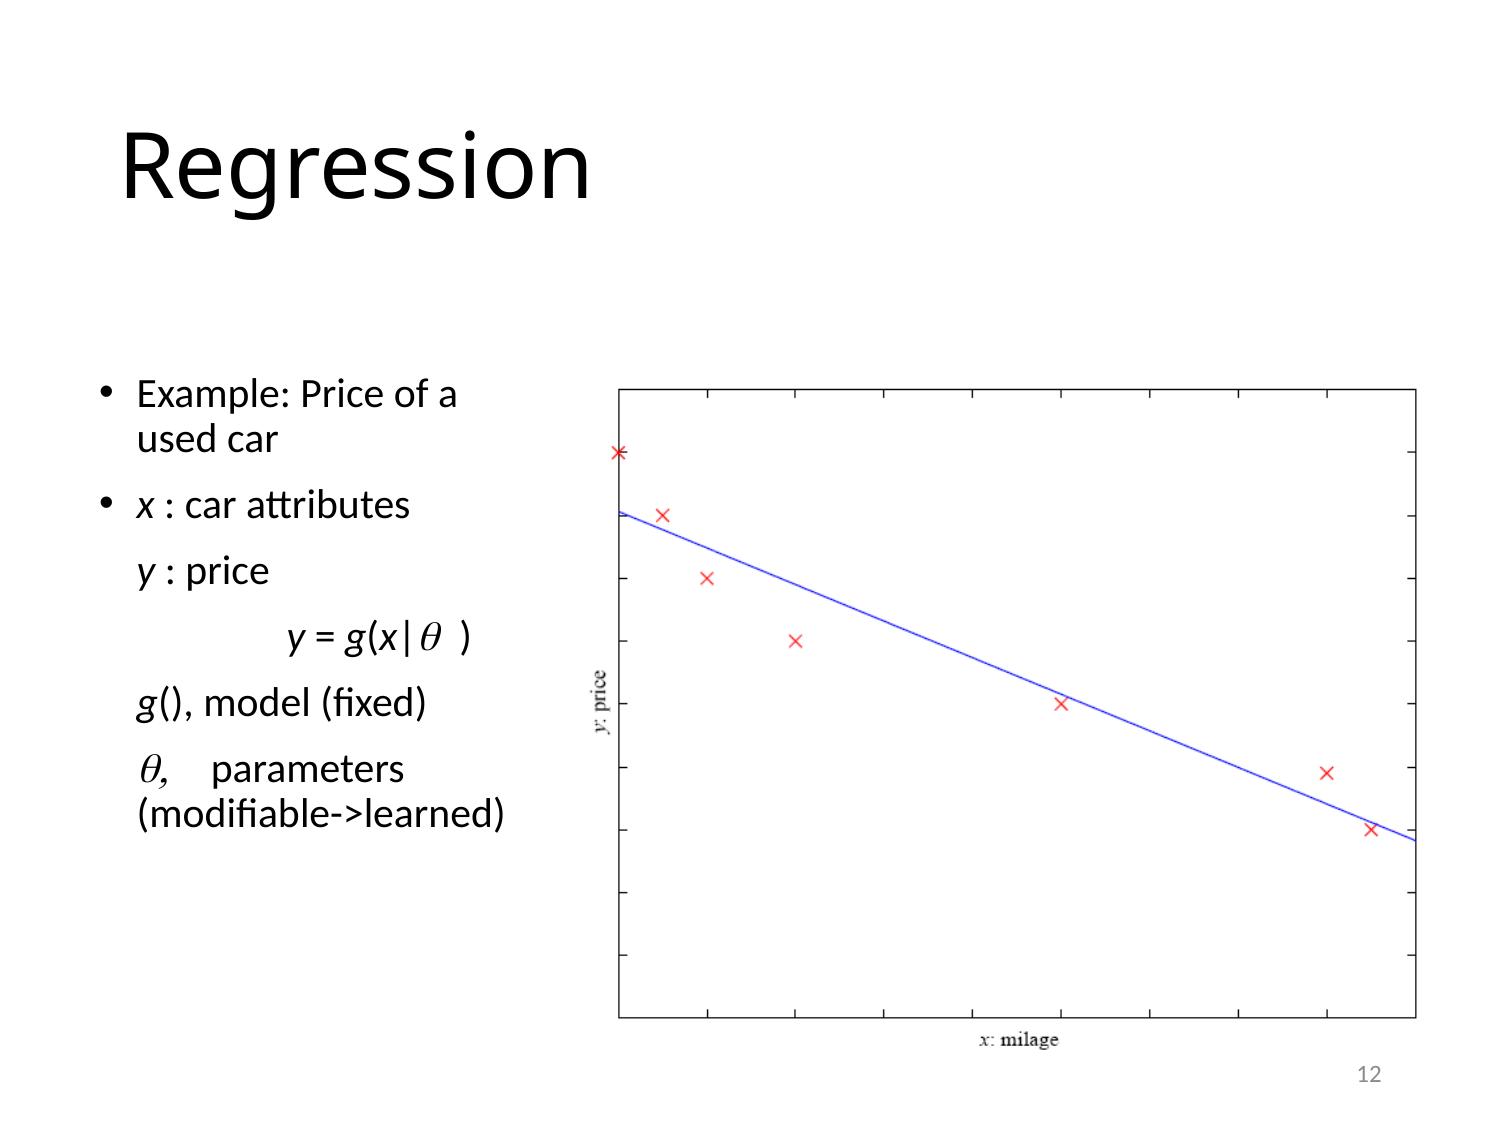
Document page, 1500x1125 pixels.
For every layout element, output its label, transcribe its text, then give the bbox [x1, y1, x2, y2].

list Example: Price of a used car x : car attributes y : price y = g(x|q ) g(), model (fixed) q, parameters (modifiable->learned) [84, 363, 526, 1002]
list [560, 359, 1474, 1059]
title Regression [103, 59, 1397, 278]
slide_number 12 [1059, 1059, 1397, 1103]
